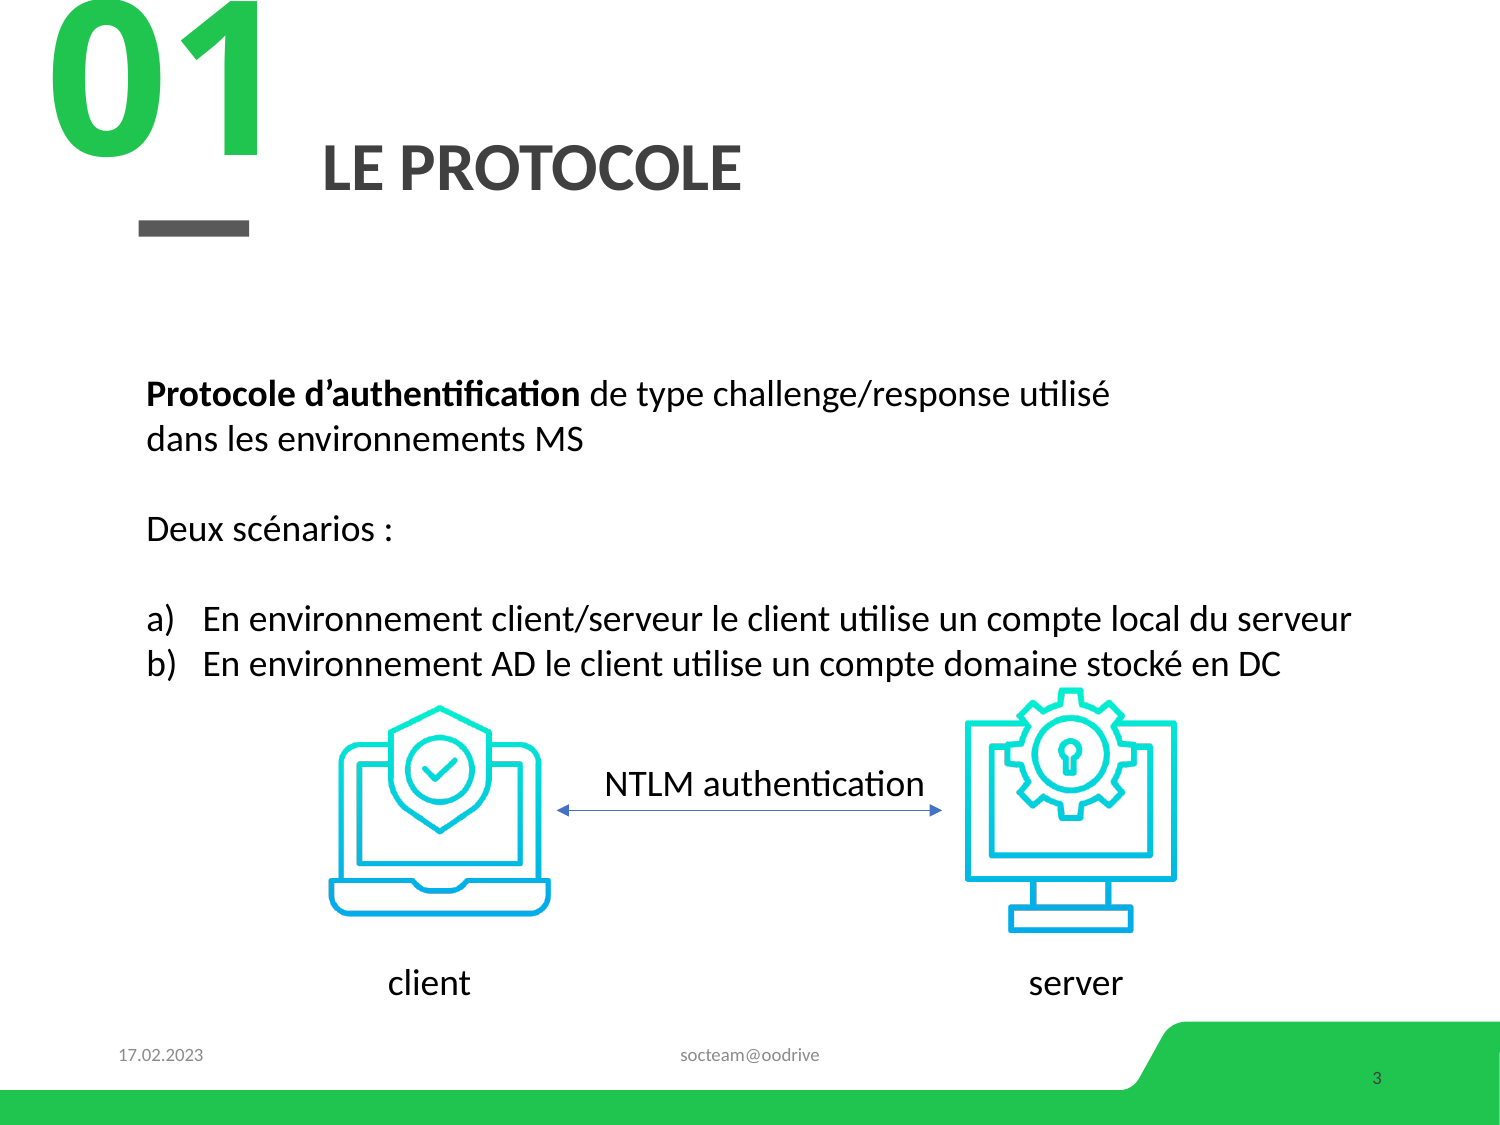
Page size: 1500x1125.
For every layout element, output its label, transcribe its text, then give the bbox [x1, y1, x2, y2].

list 01 [0, 0, 307, 213]
footer socteam@oodrive [496, 1023, 1004, 1084]
text_box server [1013, 950, 1139, 1011]
slide_number 3 [1059, 1047, 1397, 1108]
text_box client [373, 950, 508, 1011]
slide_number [103, 1023, 441, 1084]
picture [321, 693, 557, 928]
picture [942, 681, 1199, 939]
title Le protocole [307, 59, 1397, 278]
text_box Protocole d’authentification de type challenge/response utilisé dans les environnements MS Deux scénarios : En environnement client/serveur le client utilise un compte local du serveur En environnement AD le client utilise un compte domaine stocké en DC [131, 361, 1369, 692]
text_box NTLM authentication [589, 751, 941, 810]
